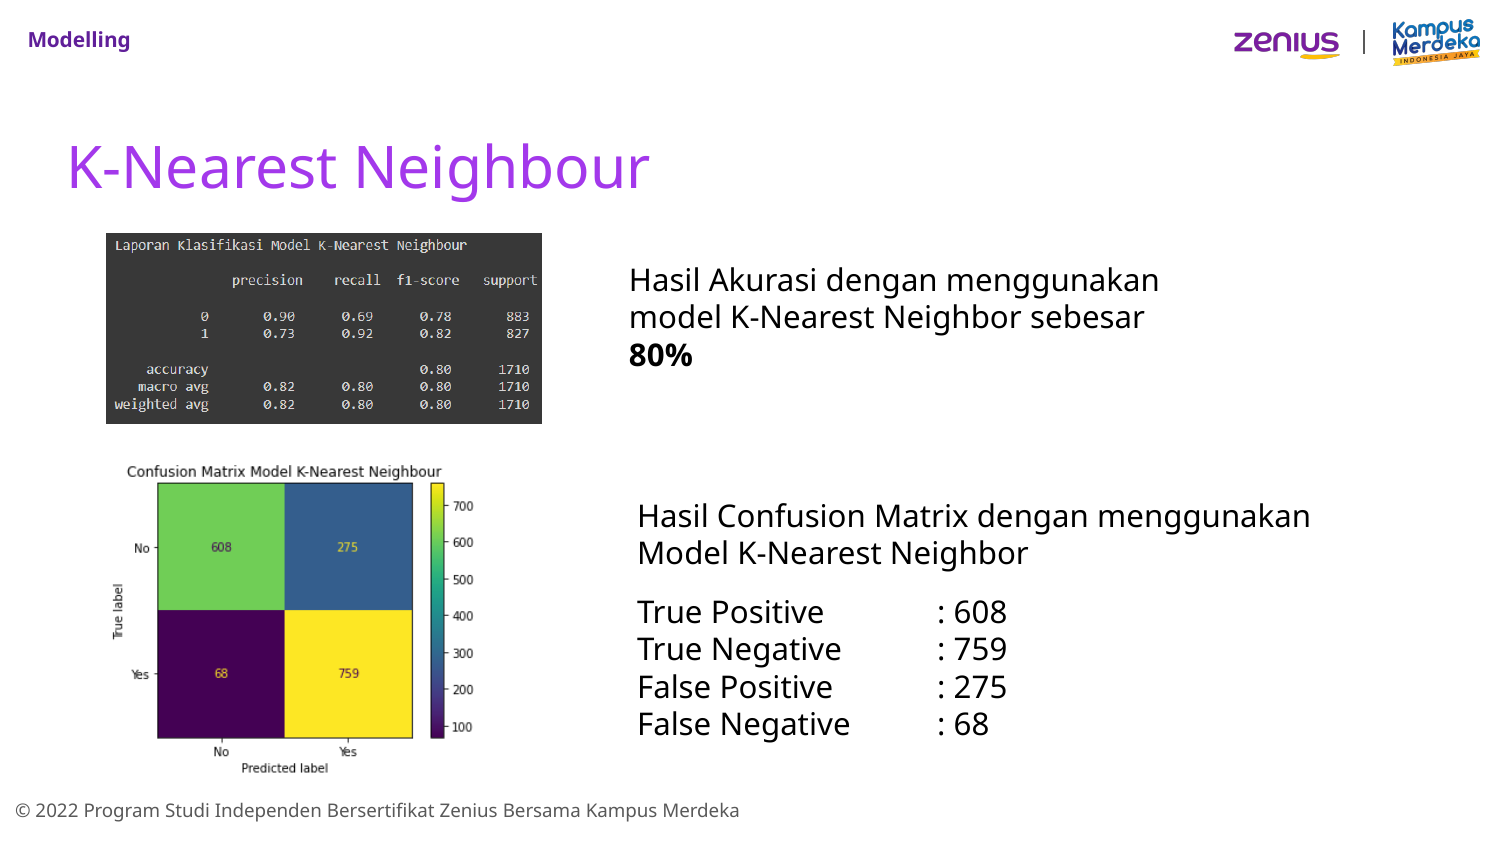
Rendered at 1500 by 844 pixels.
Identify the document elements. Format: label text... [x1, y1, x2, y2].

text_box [1230, 15, 1480, 69]
text_box Modelling [12, 14, 1011, 65]
text_box © 2022 Program Studi Independen Bersertifikat Zenius Bersama Kampus Merdeka [0, 787, 1468, 833]
picture [106, 457, 482, 783]
picture [106, 233, 542, 424]
title K-Nearest Neighbour [51, 98, 1443, 233]
text_box Hasil Akurasi dengan menggunakan model K-Nearest Neighbor sebesar 80% [613, 244, 1231, 388]
text_box Hasil Confusion Matrix dengan menggunakan Model K-Nearest Neighbor True Positive : 608 True Negative : 759 False Positive : 275 False Negative : 68 [622, 481, 1368, 790]
